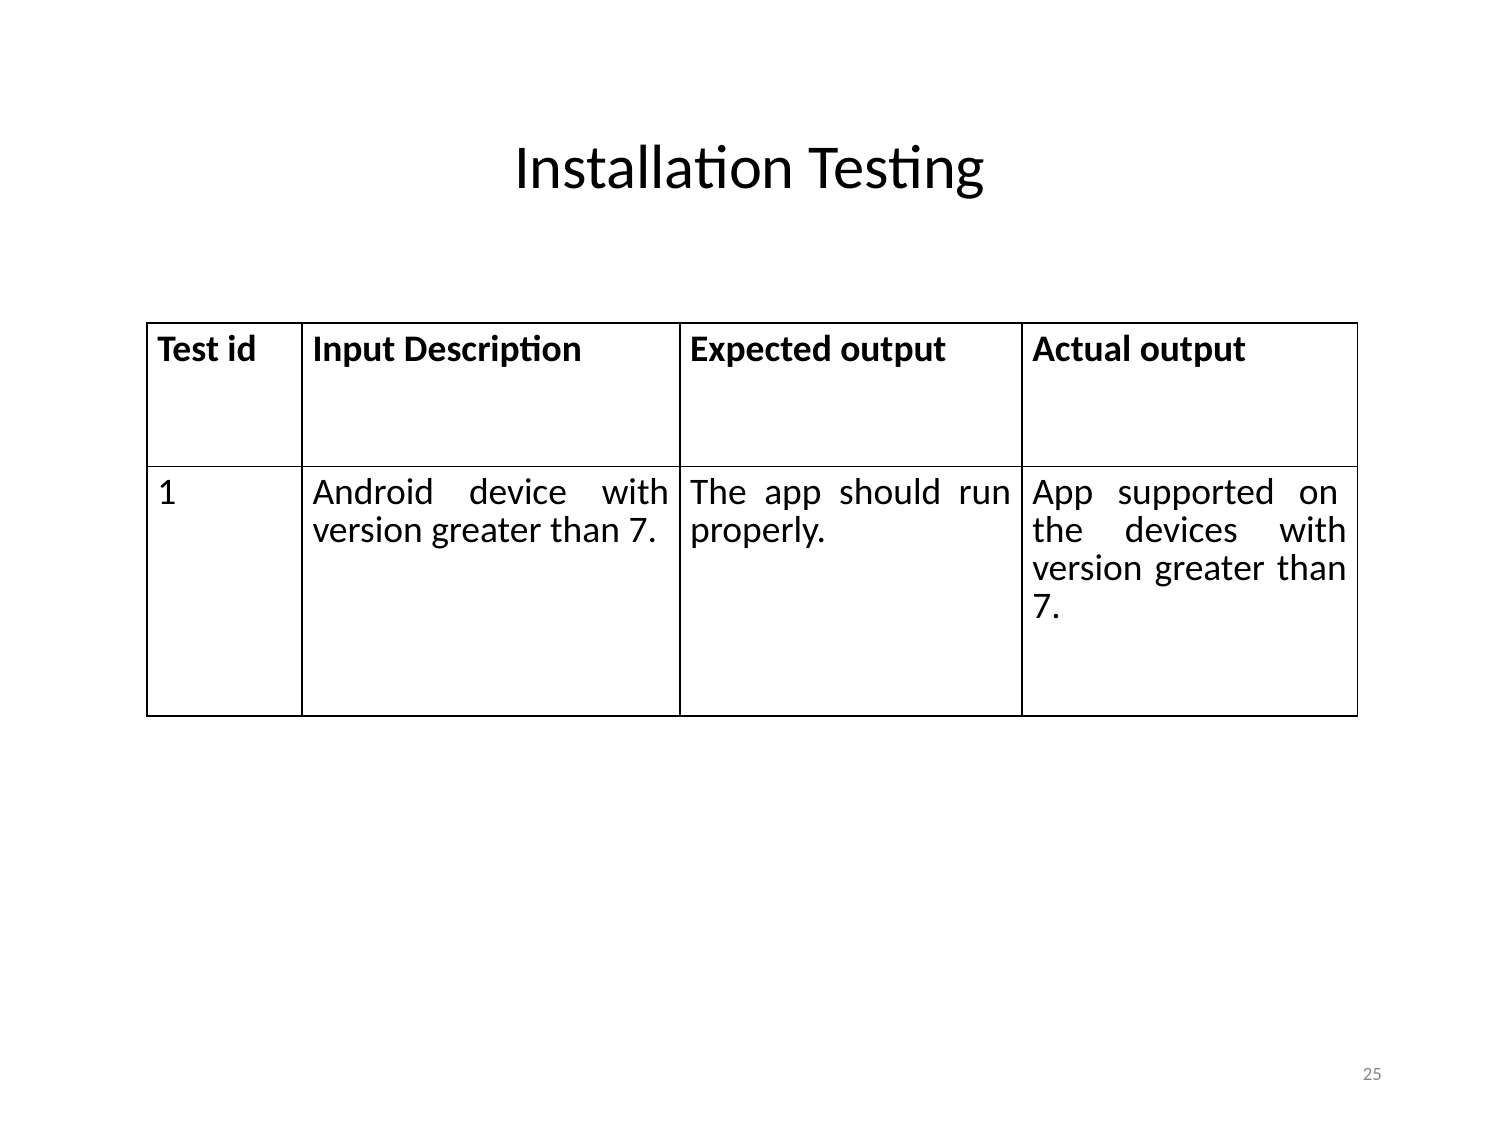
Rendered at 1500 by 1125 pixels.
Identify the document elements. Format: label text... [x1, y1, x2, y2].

table_cell App supported on the devices with version greater than 7. [1023, 467, 1357, 715]
table_cell 1 [148, 467, 301, 715]
title Installation Testing [103, 59, 1397, 278]
table_header Test id [148, 324, 301, 466]
table_cell The app should run properly. [681, 467, 1021, 715]
table_header Actual output [1023, 324, 1357, 466]
table_header Expected output [681, 324, 1021, 466]
table_cell Android device with version greater than 7. [303, 467, 679, 715]
table_header Input Description [303, 324, 679, 466]
slide_number 25 [1059, 1042, 1397, 1103]
